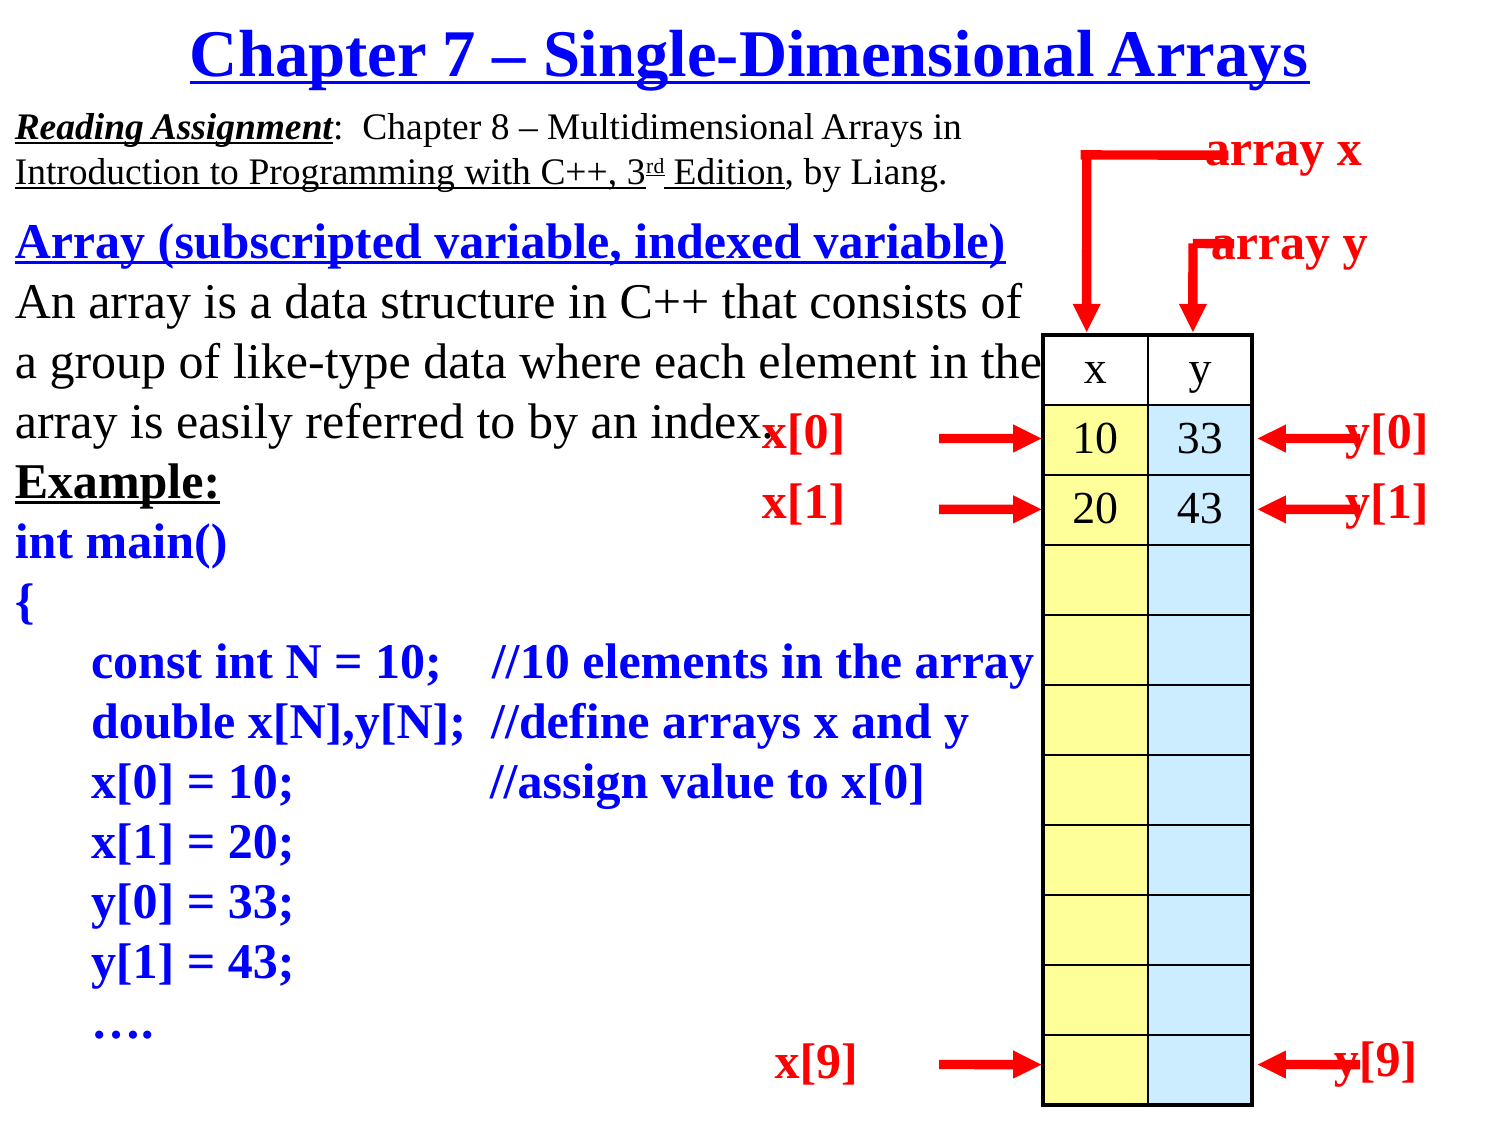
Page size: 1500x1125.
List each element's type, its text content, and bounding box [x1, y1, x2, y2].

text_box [802, 154, 1500, 1096]
title Chapter 7 – Single-Dimensional Arrays [112, 0, 1388, 101]
text_box Array (subscripted variable, indexed variable) An array is a data structure in C++ that consists of a group of like-type data where each element in the array is easily referred to by an index. Example: int main() { const int N = 10; //10 elements in the array double x[N],y[N]; //define arrays x and y x[0] = 10; //assign value to x[0] x[1] = 20; y[0] = 33; y[1] = 43; …. [0, 201, 1063, 1116]
text_box array x [1190, 119, 1490, 153]
text_box Reading Assignment: Chapter 8 – Multidimensional Arrays in Introduction to Programming with C++, 3rd Edition, by Liang. [0, 94, 1042, 200]
